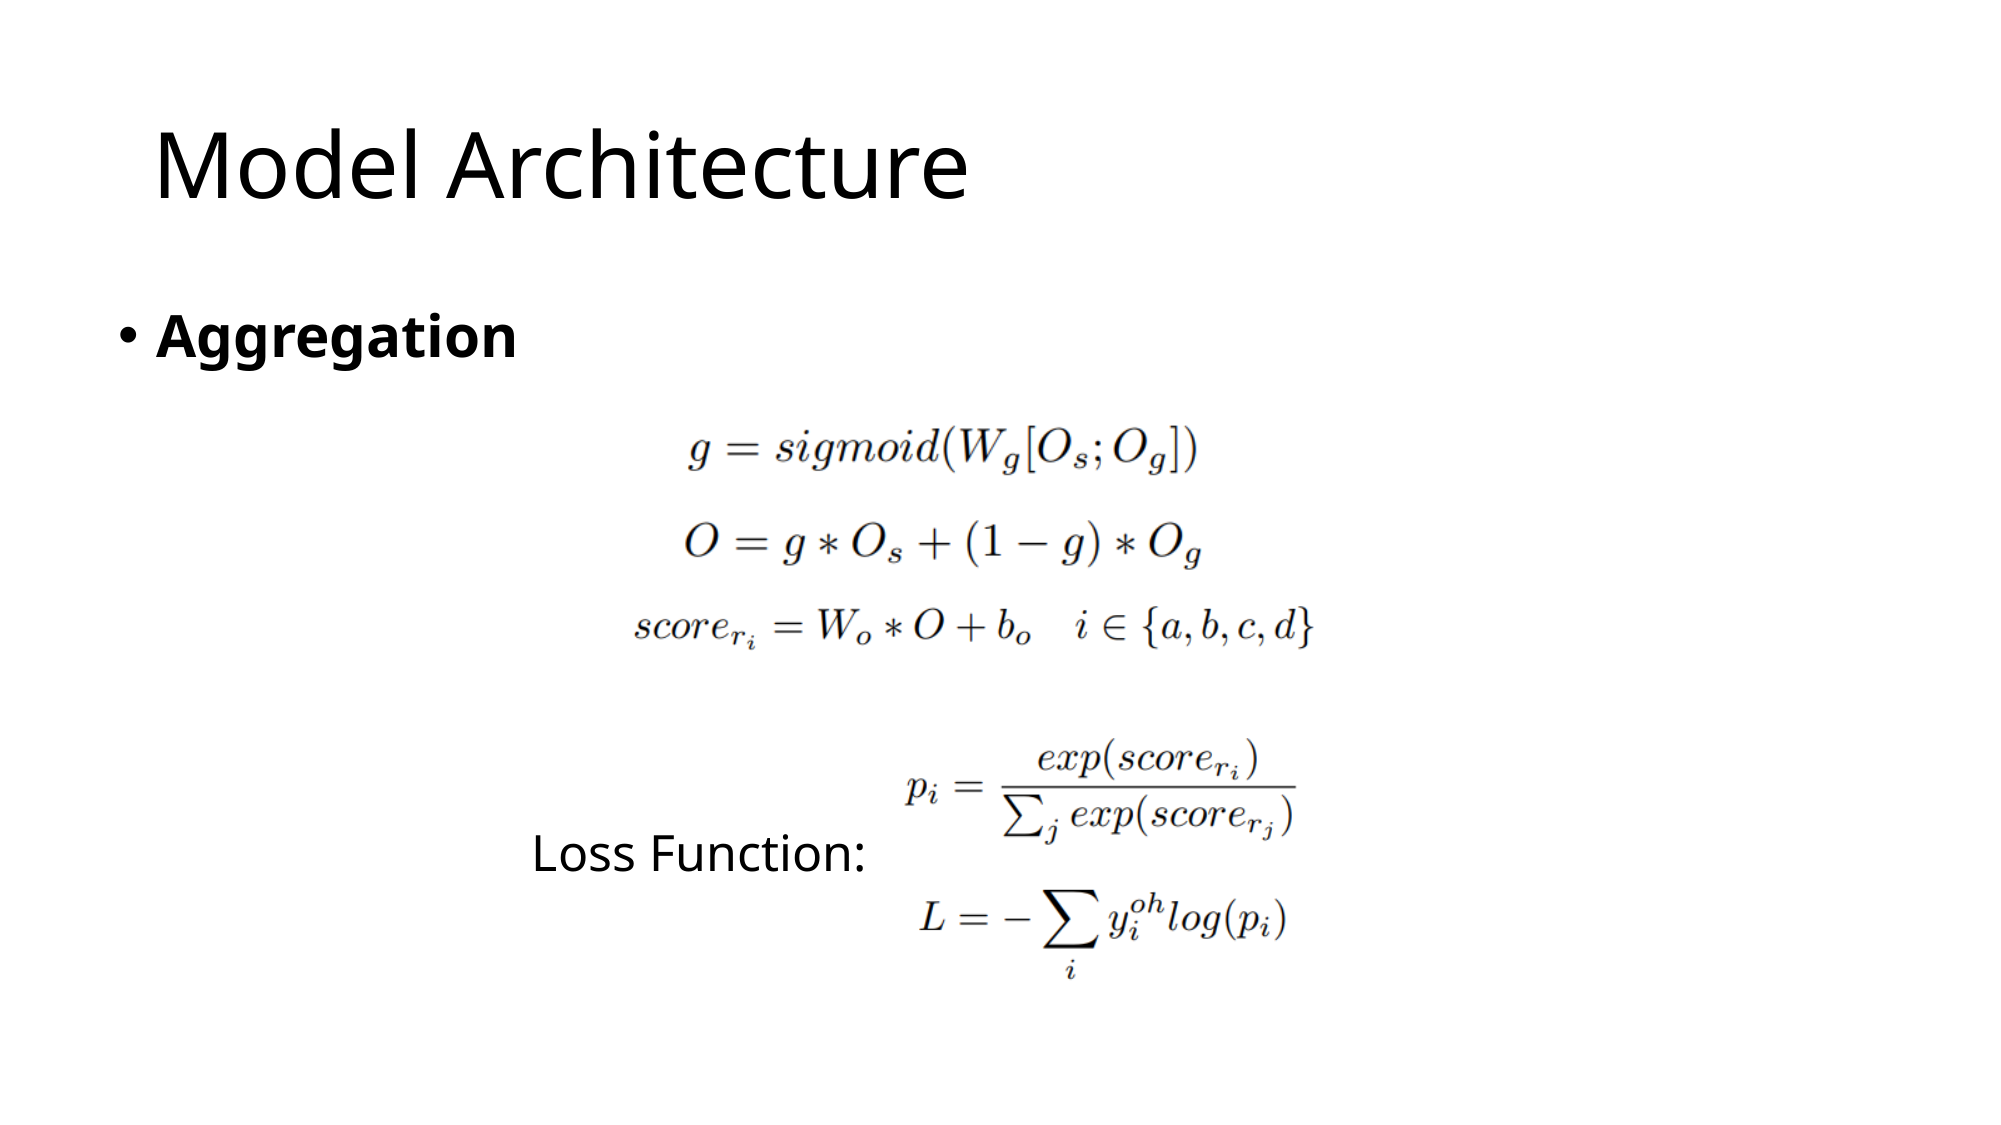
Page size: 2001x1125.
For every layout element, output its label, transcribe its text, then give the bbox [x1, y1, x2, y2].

title Model Architecture [137, 59, 1863, 278]
text_box Loss Function: [517, 813, 892, 889]
list Aggregation [103, 299, 1863, 1014]
picture [892, 712, 1307, 984]
picture [630, 416, 1326, 670]
